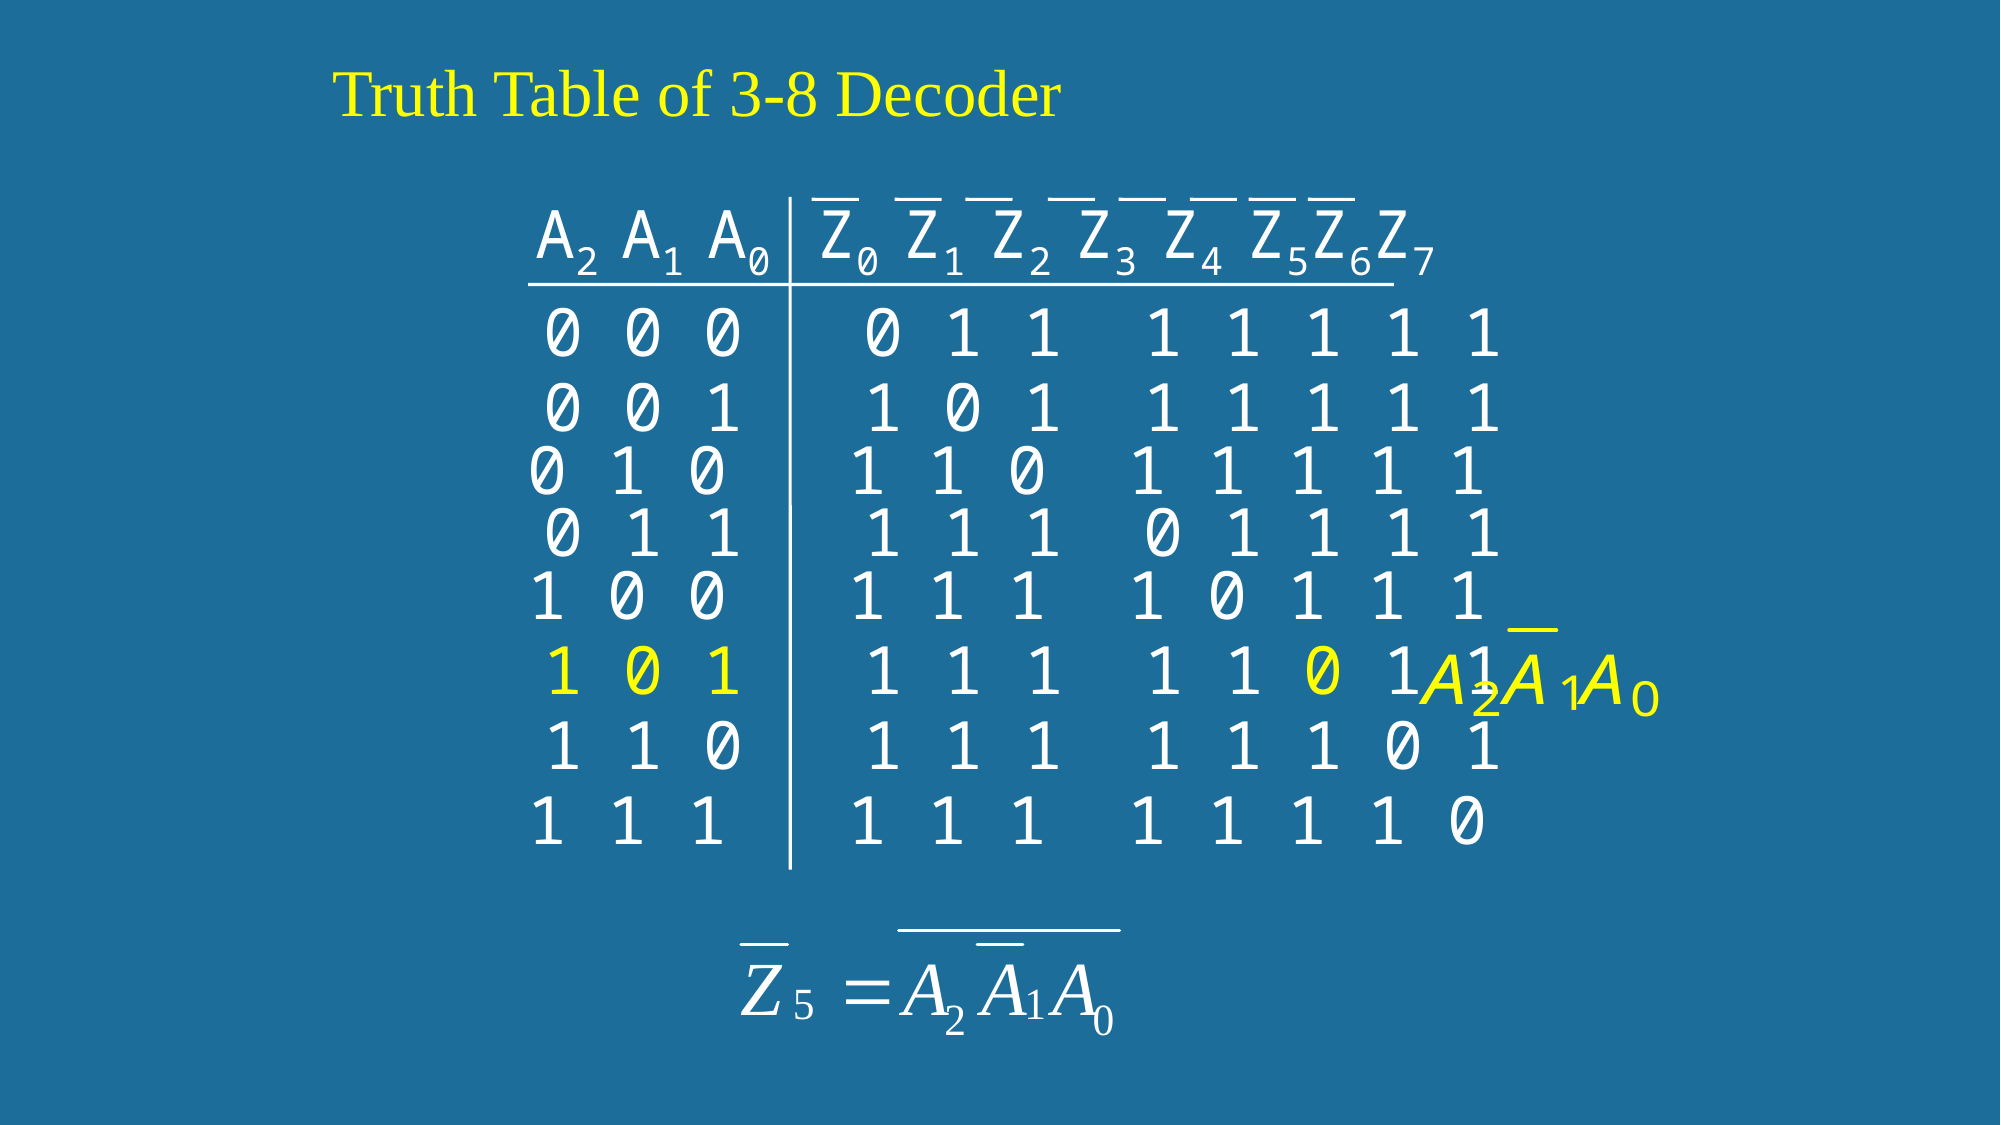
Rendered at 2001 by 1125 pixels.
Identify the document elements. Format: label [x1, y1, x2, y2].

text_box [317, 42, 1096, 138]
text_box [728, 913, 1132, 1051]
text_box [152, 184, 1674, 870]
